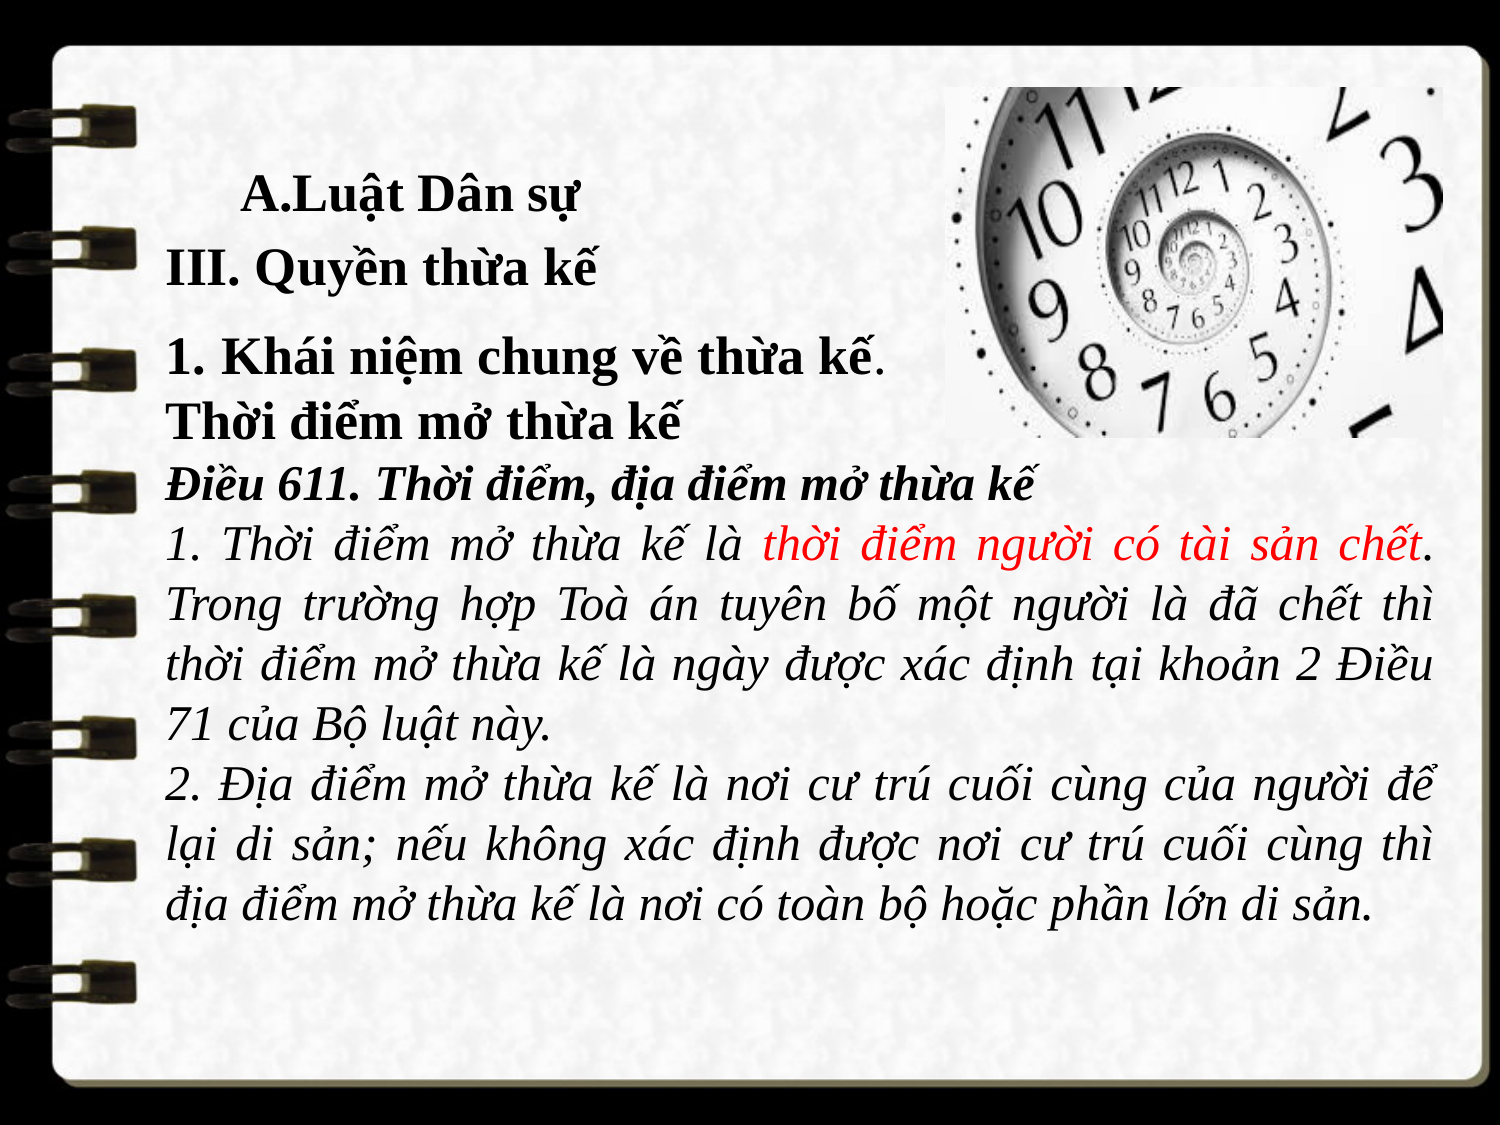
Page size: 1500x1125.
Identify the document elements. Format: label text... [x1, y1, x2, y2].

list A.Luật Dân sự III. Quyền thừa kế [150, 149, 940, 288]
picture [0, 0, 1500, 1125]
text_box Khái niệm chung về thừa kế. Thời điểm mở thừa kế Điều 611. Thời điểm, địa điểm mở thừa kế 1. Thời điểm mở thừa kế là thời điểm người có tài sản chết. Trong trường hợp Toà án tuyên bố một người là đã chết thì thời điểm mở thừa kế là ngày được xác định tại khoản 2 Điều 71 của Bộ luật này. 2. Địa điểm mở thừa kế là nơi cư trú cuối cùng của người để lại di sản; nếu không xác định được nơi cư trú cuối cùng thì địa điểm mở thừa kế là nơi có toàn bộ hoặc phần lớn di sản. [150, 312, 1450, 944]
